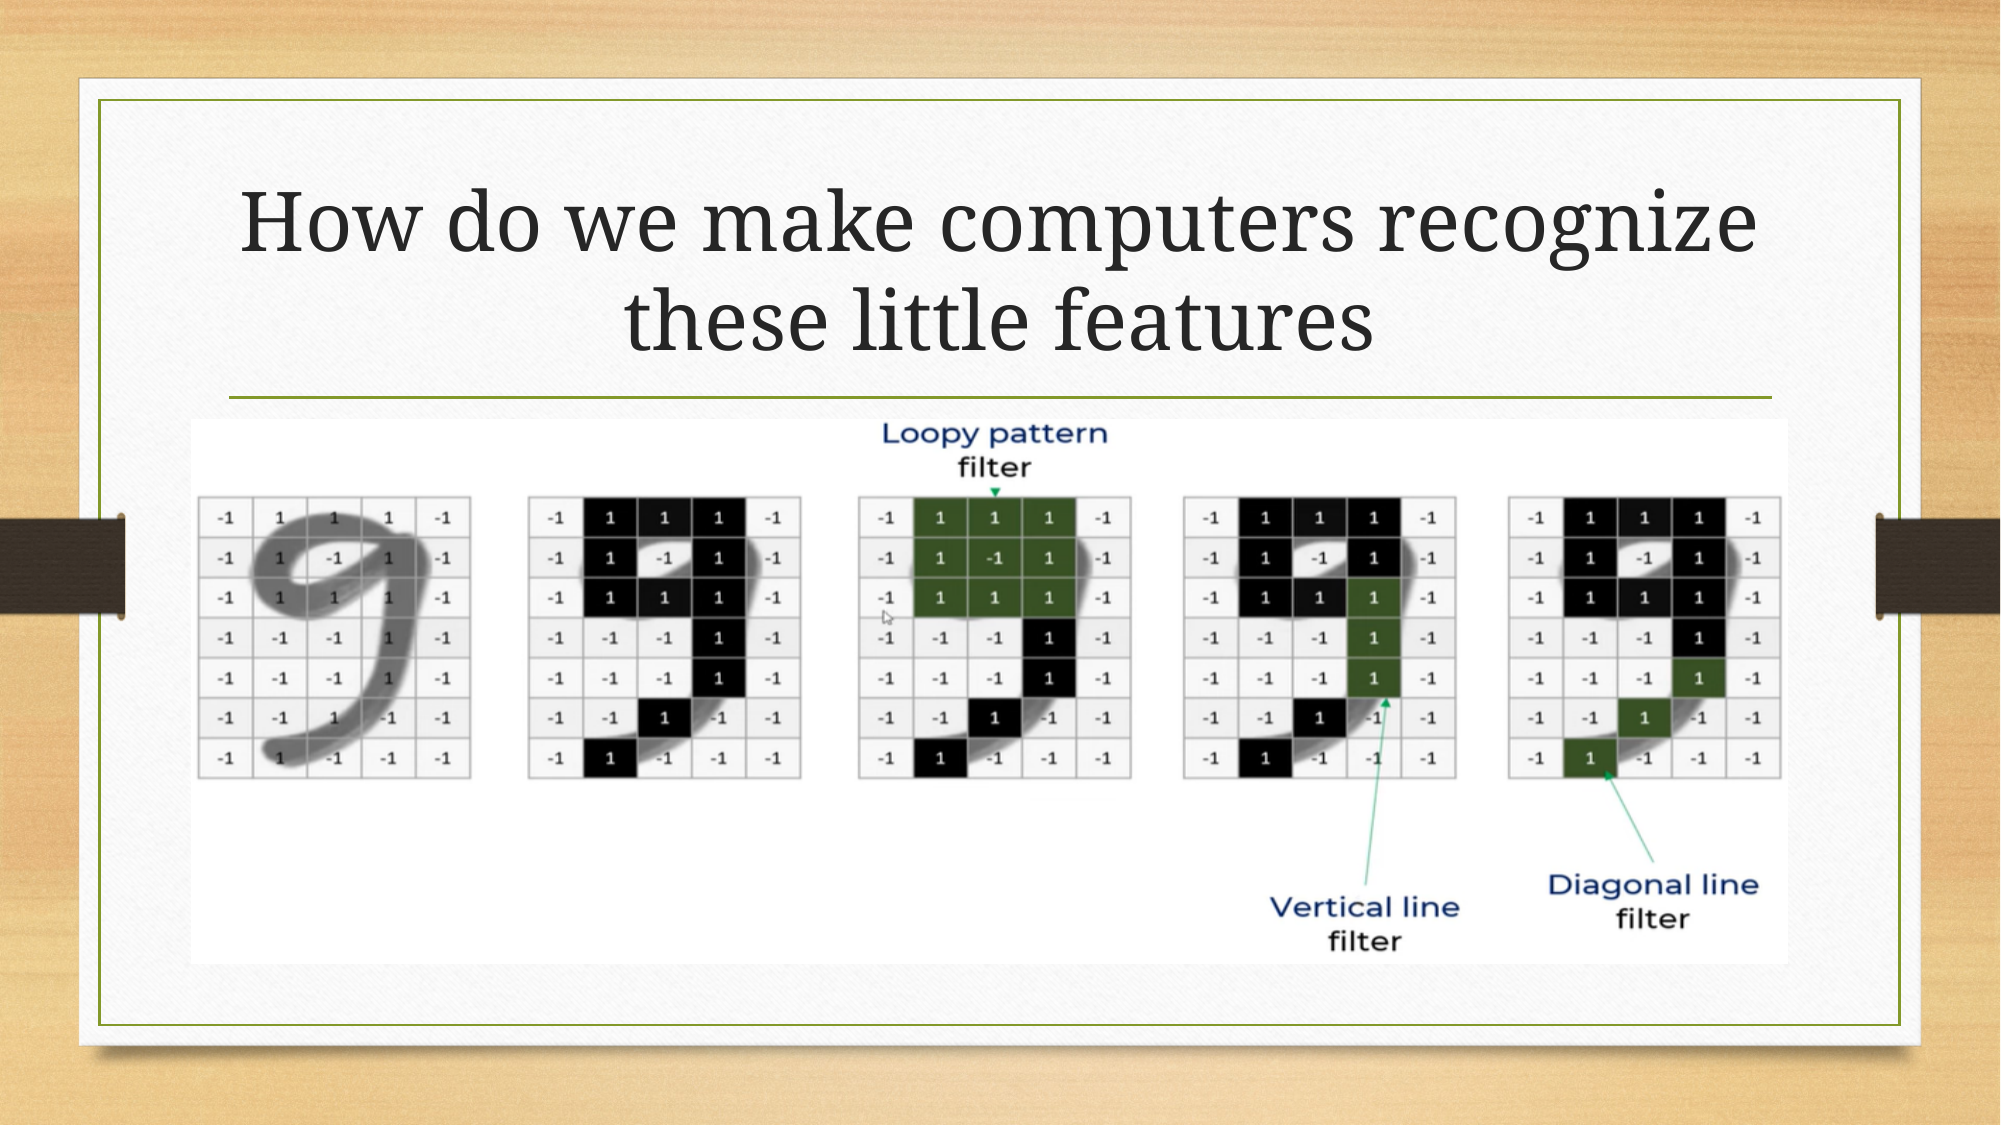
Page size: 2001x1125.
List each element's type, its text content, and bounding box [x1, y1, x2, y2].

title How do we make computers recognize these little features [212, 161, 1788, 375]
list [191, 419, 1788, 964]
picture [0, 0, 2001, 1125]
